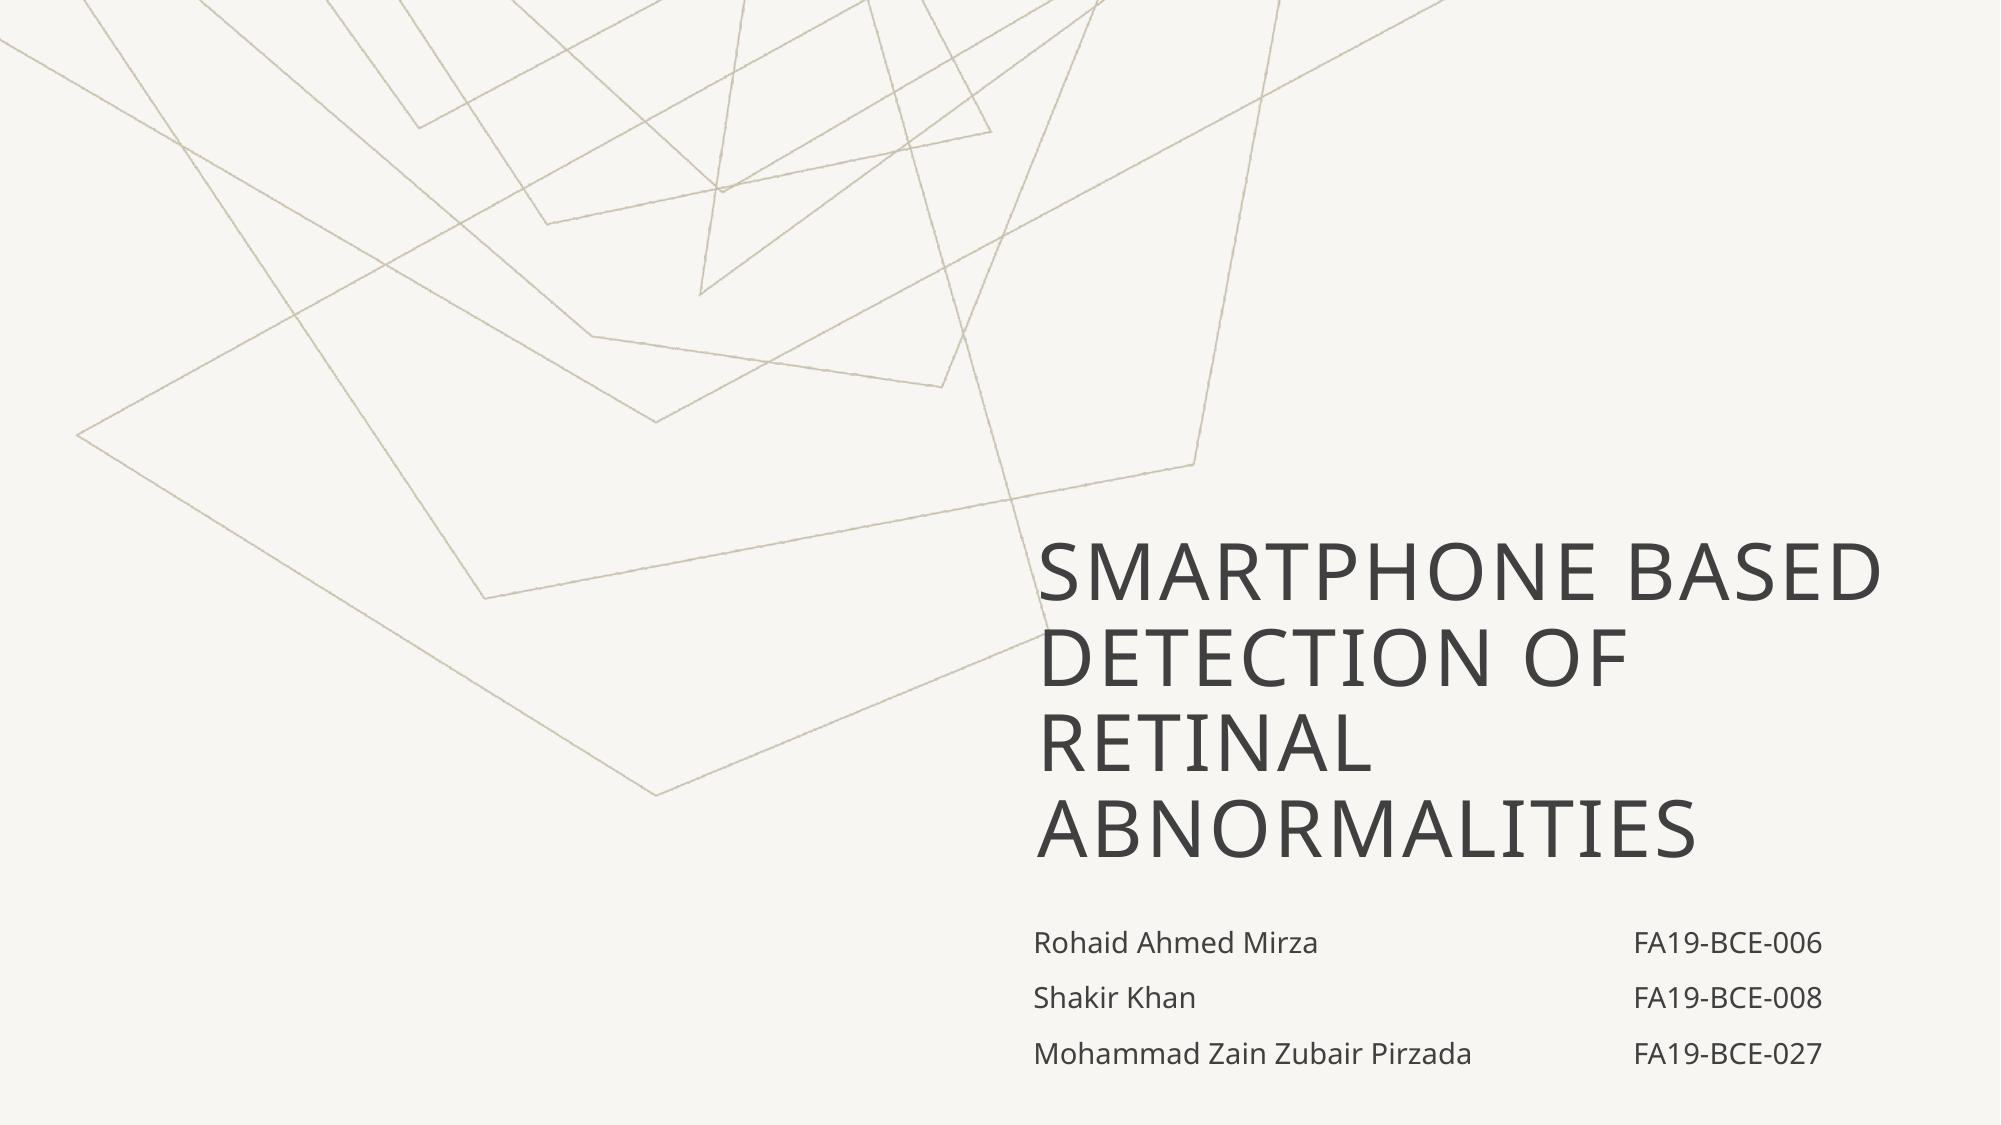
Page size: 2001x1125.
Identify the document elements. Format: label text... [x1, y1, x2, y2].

subtitle Rohaid Ahmed Mirza FA19-BCE-006 Shakir Khan FA19-BCE-008 Mohammad Zain Zubair Pirzada FA19-BCE-027 [1018, 916, 1864, 982]
picture [0, 0, 1557, 830]
title Smartphone based detection of retinal abnormalities [1022, 630, 2000, 882]
